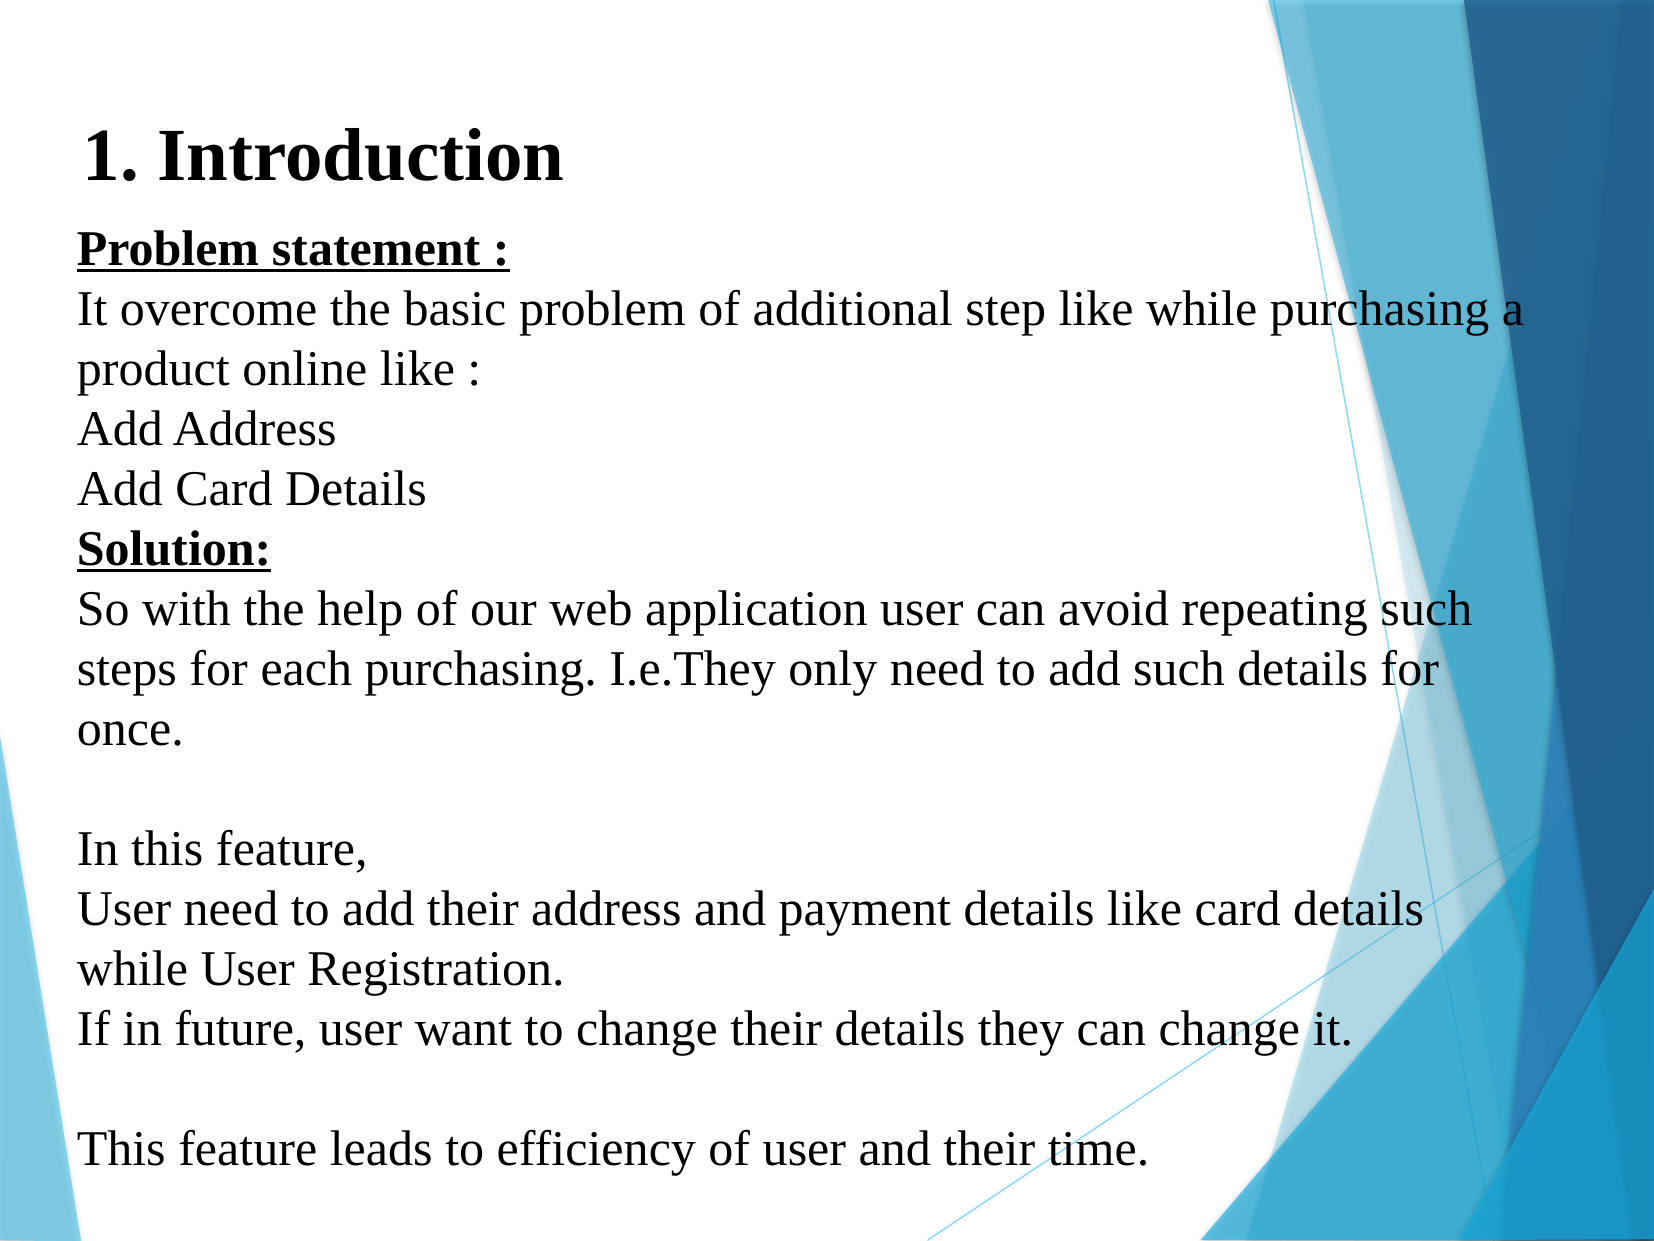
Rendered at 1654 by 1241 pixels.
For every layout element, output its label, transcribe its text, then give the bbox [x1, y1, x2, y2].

text_box 1. Introduction [82, 49, 1571, 257]
text_box Problem statement : It overcome the basic problem of additional step like while purchasing a product online like : Add Address Add Card Details Solution: So with the help of our web application user can avoid repeating such steps for each purchasing. I.e.They only need to add such details for once. In this feature, User need to add their address and payment details like card details while User Registration. If in future, user want to change their details they can change it. This feature leads to efficiency of user and their time. [59, 212, 1548, 1221]
